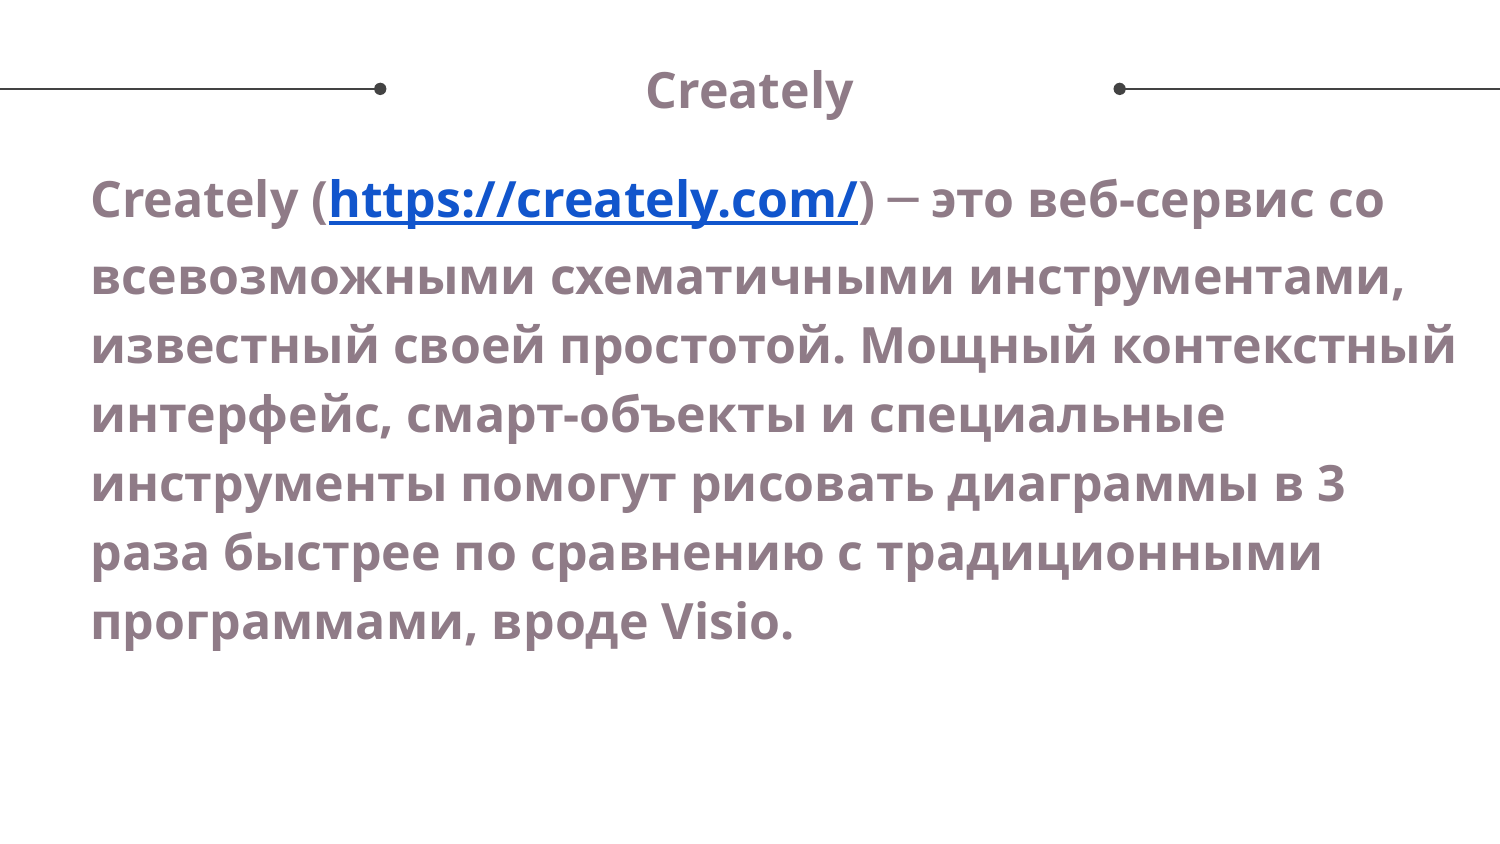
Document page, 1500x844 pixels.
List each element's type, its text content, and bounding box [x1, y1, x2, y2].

text_box Creately (https://creately.com/) ─ это веб-сервис со всевозможными схематичными инструментами, известный своей простотой. Мощный контекстный интерфейс, смарт-объекты и специальные инструменты помогут рисовать диаграммы в 3 раза быстрее по сравнению с традиционными программами, вроде Visio. [75, 142, 1486, 810]
title Creately [430, 18, 1070, 142]
